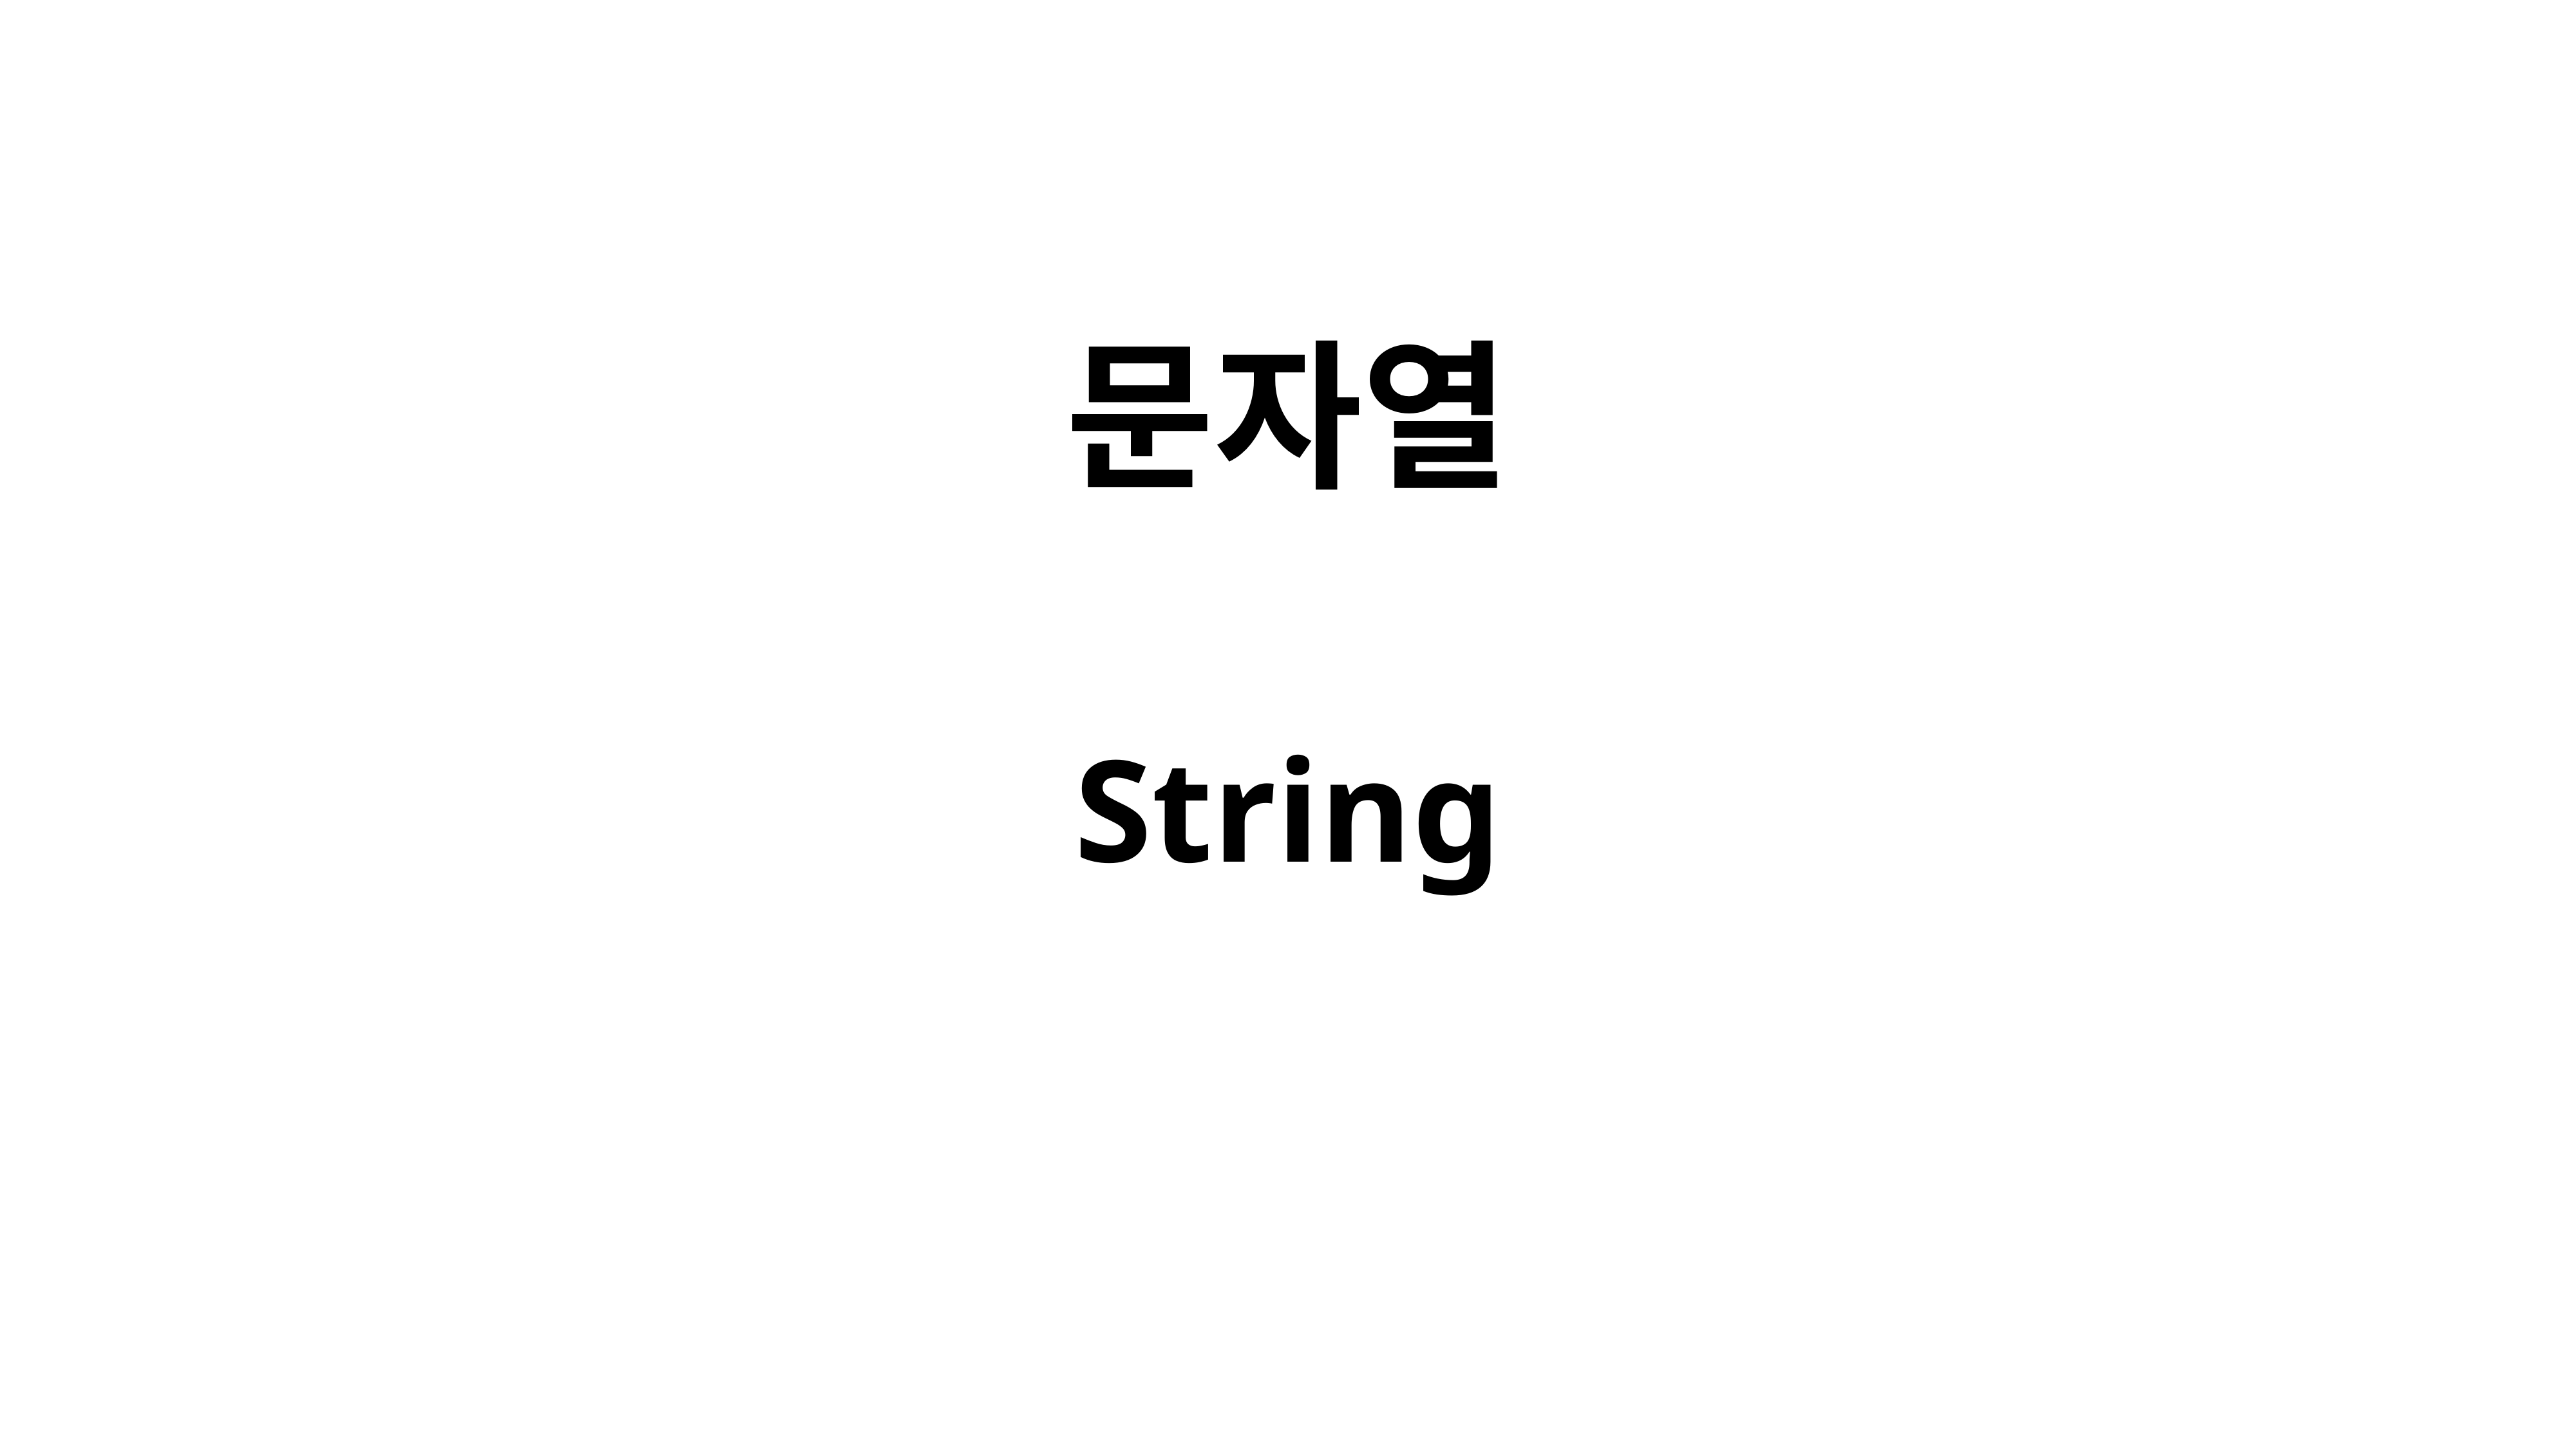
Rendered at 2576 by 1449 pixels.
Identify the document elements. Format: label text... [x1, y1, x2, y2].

title 문자열 [996, 277, 1580, 514]
text_box String [996, 659, 1580, 896]
